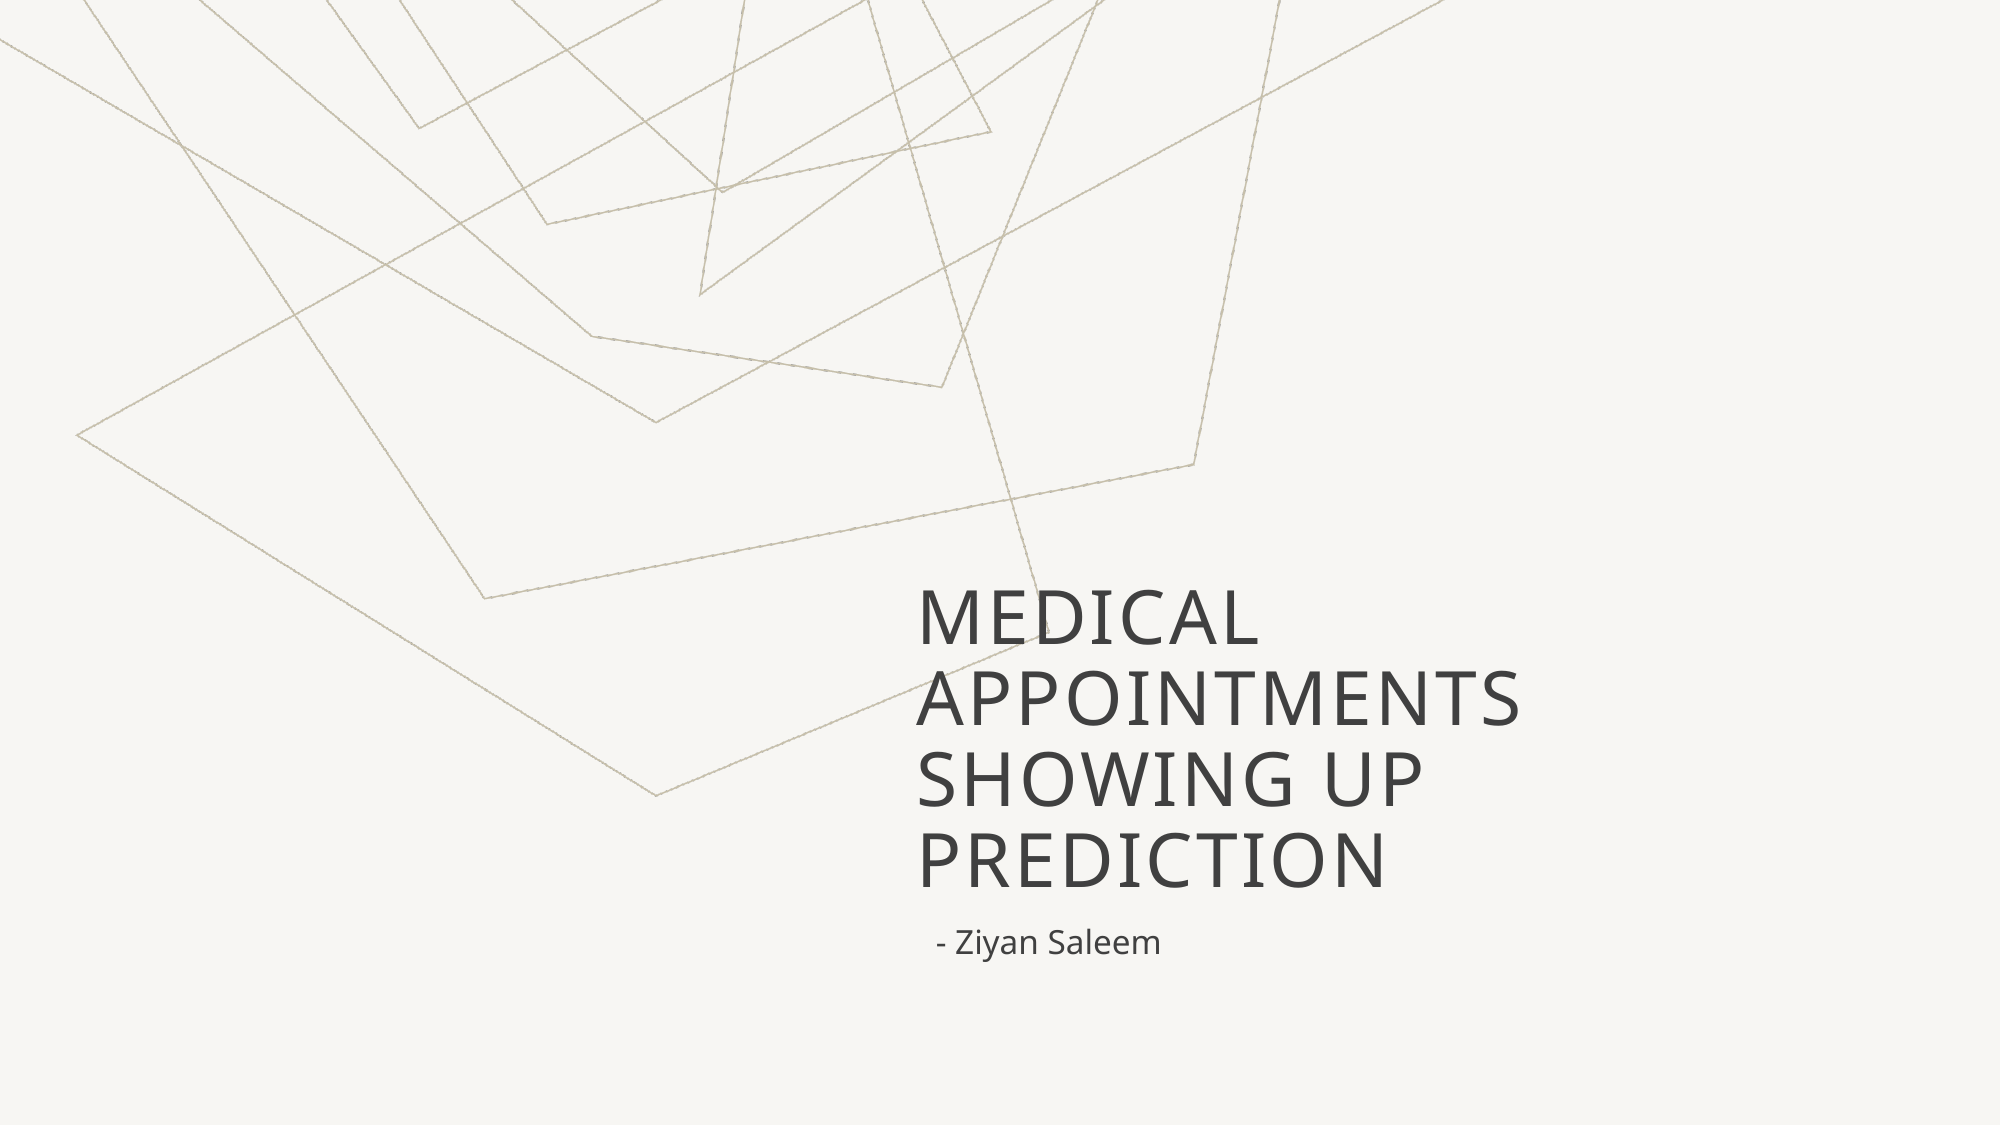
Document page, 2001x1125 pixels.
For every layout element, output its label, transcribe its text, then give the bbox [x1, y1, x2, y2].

picture [0, 0, 1557, 830]
title Medical Appointments showing up Prediction [901, 727, 1864, 912]
subtitle - Ziyan Saleem [920, 913, 1732, 980]
